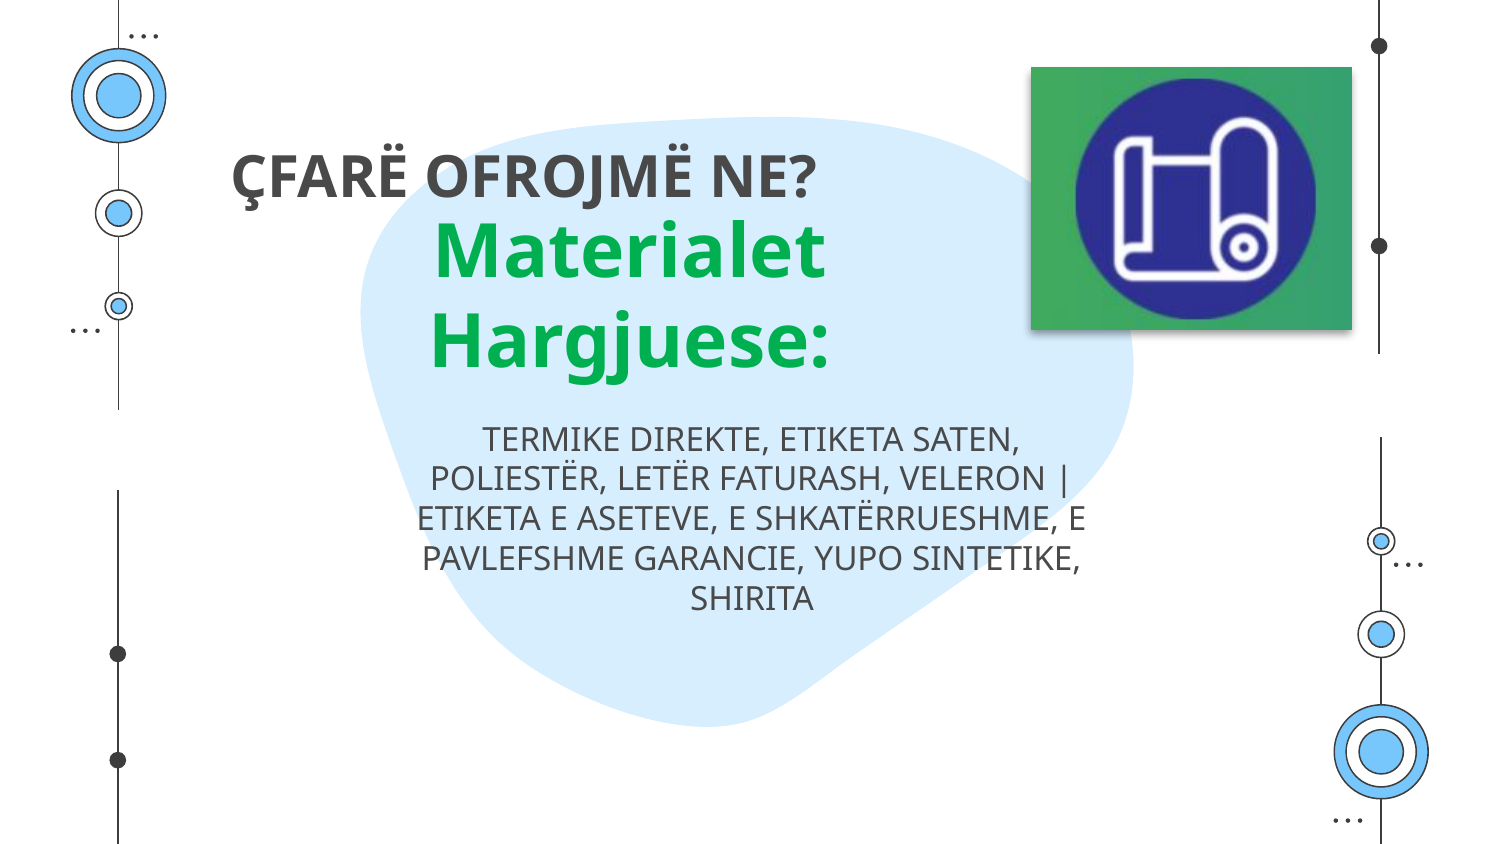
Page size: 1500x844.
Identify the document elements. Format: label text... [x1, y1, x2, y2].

picture [1030, 67, 1352, 330]
title ÇFARË OFROJMË NE? [62, 108, 985, 241]
title Materialet Hargjuese: [261, 226, 998, 359]
subtitle TERMIKE DIREKTE, ETIKETA SATEN, POLIESTËR, LETËR FATURASH, VELERON | ETIKETA E ASETEVE, E SHKATËRRUESHME, E PAVLEFSHME GARANCIE, YUPO SINTETIKE, SHIRITA [386, 402, 1118, 516]
